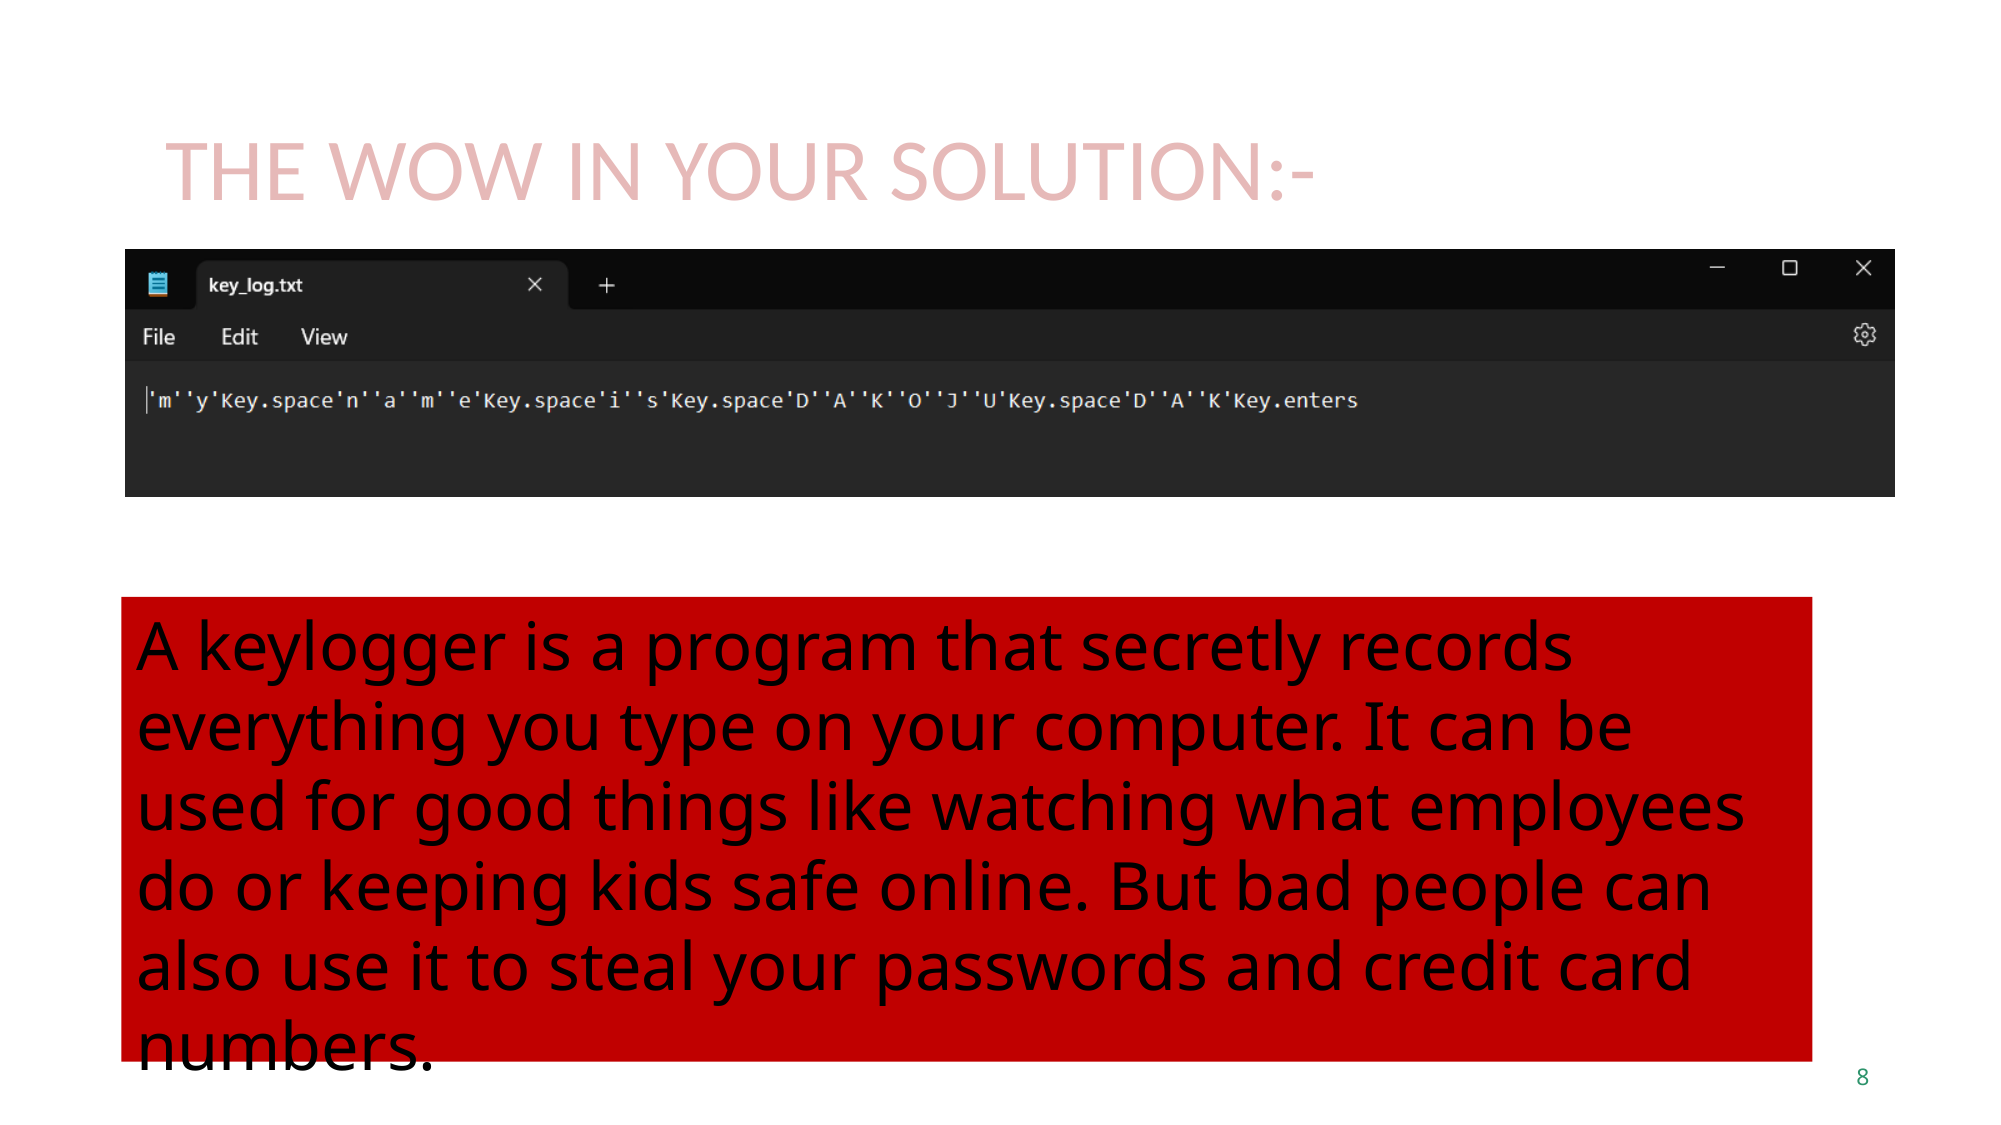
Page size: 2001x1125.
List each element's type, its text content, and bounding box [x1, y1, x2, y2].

text_box [1849, 1061, 1888, 1095]
picture [124, 249, 1896, 525]
text_box A keylogger is a program that secretly records everything you type on your computer. It can be used for good things like watching what employees do or keeping kids safe online. But bad people can also use it to steal your passwords and credit card numbers. [121, 596, 1813, 1062]
title THE WOW IN YOUR SOLUTION:- [121, 67, 1359, 250]
